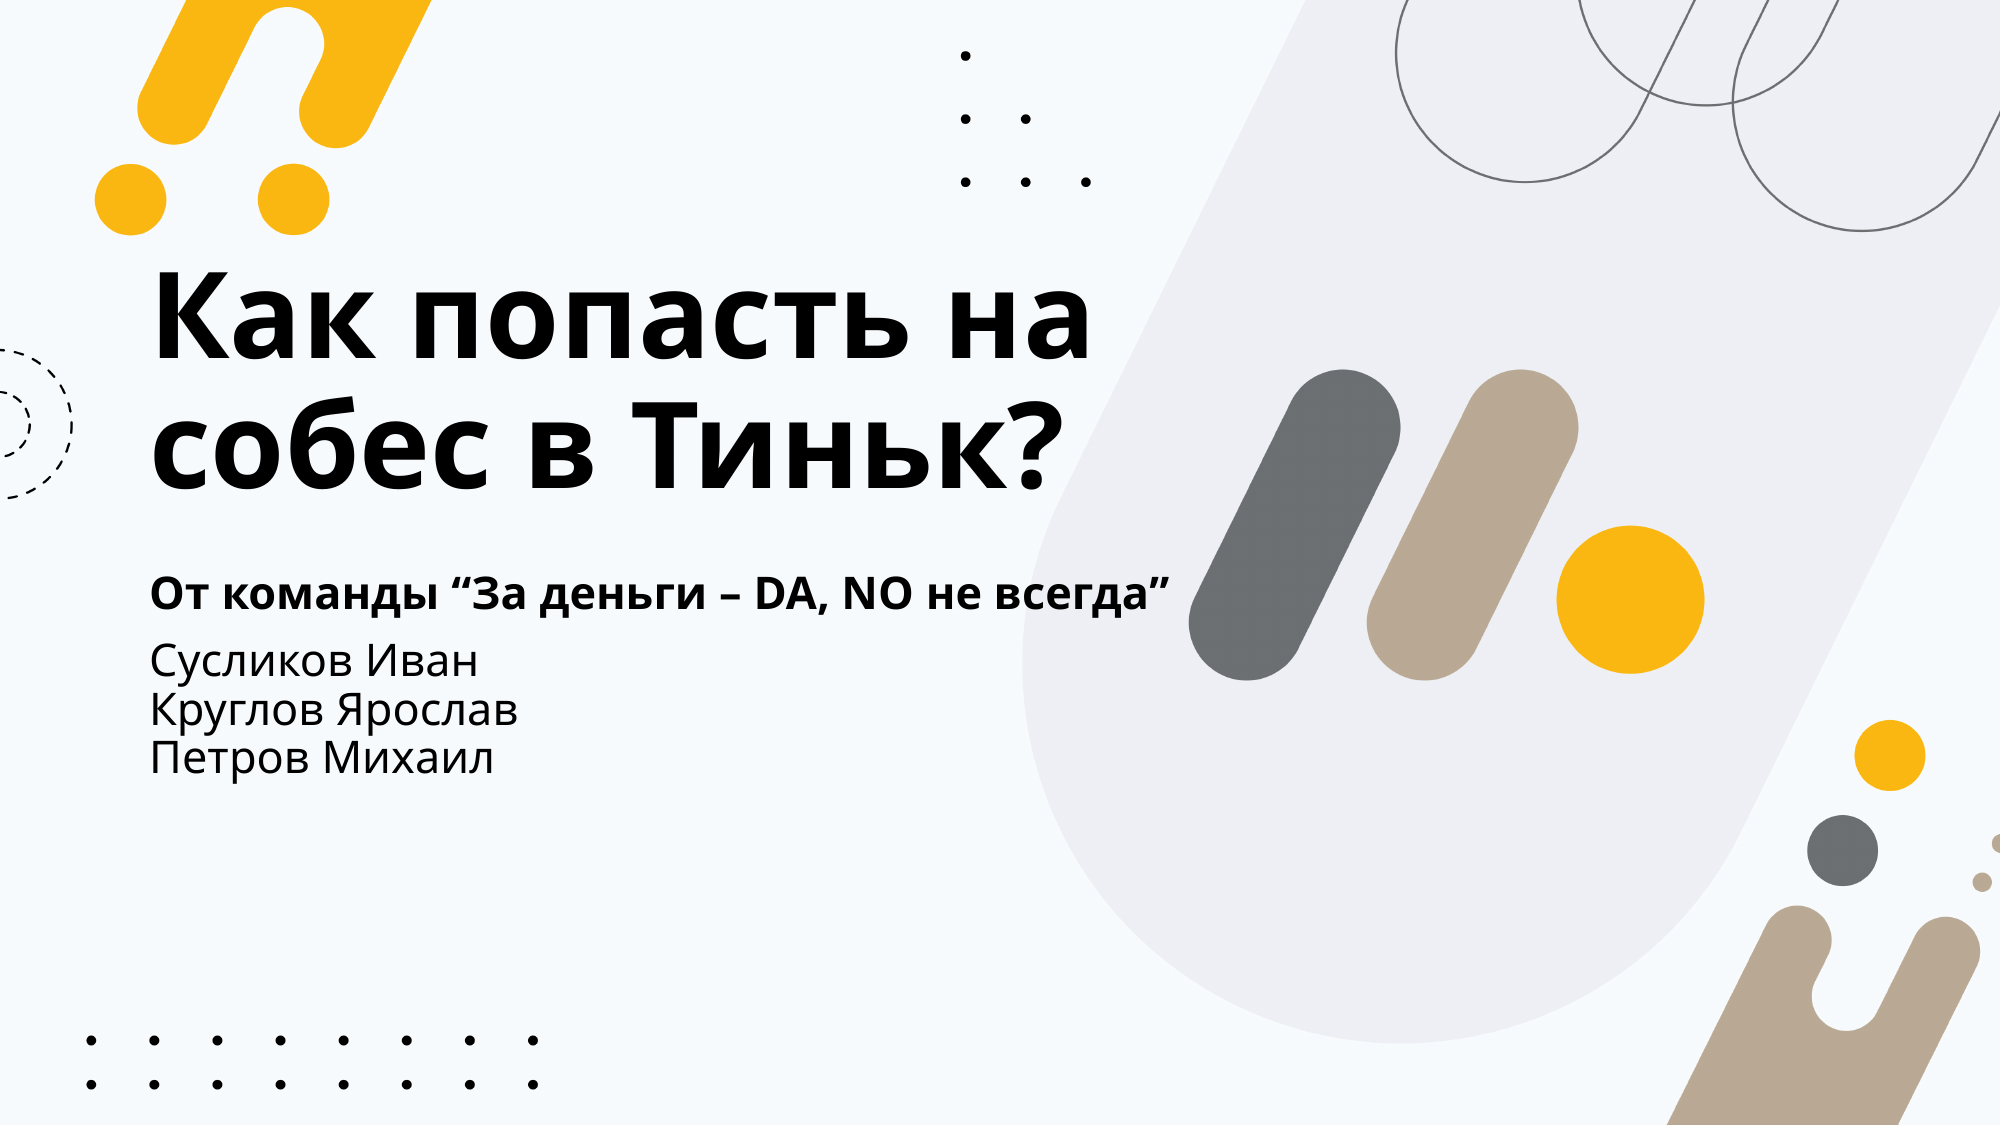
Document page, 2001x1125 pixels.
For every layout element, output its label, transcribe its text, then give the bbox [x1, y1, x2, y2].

picture [0, 0, 2000, 1125]
subtitle От команды “За деньги – DA, NO не всегда” Сусликов Иван Круглов Ярослав Петров Михаил [134, 562, 1188, 835]
title Как попасть на собес в Тиньк? [134, 130, 1113, 522]
